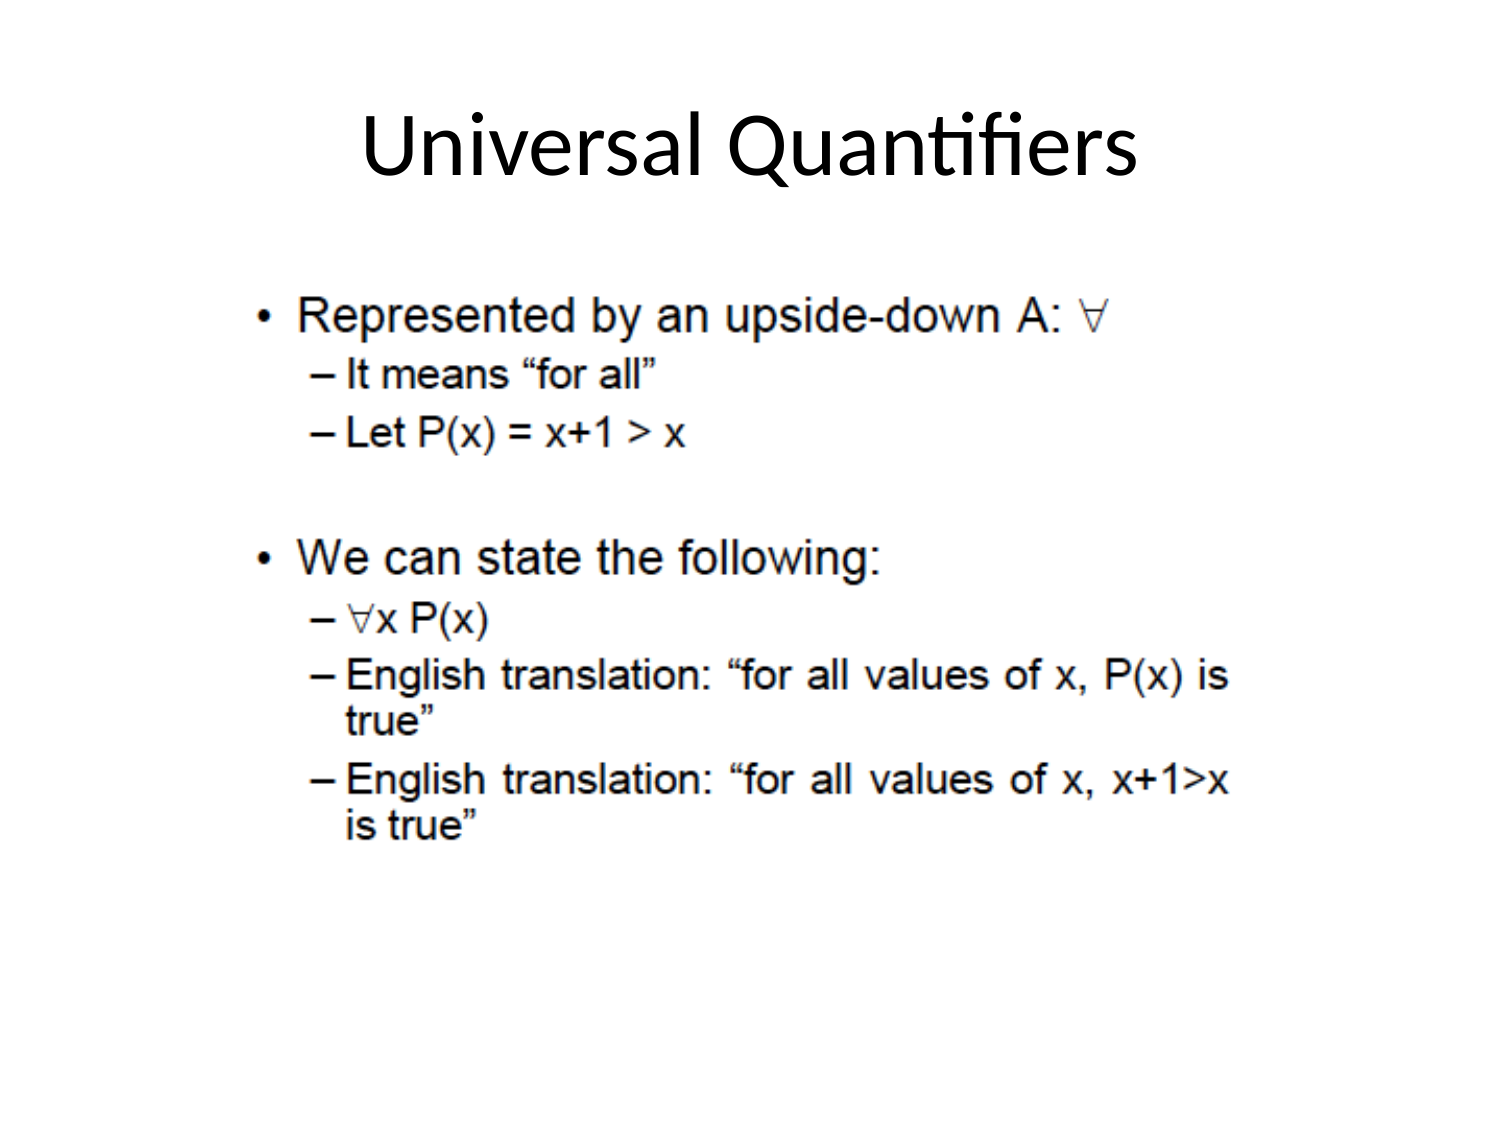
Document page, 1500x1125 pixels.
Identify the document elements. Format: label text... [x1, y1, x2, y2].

picture [247, 268, 1253, 857]
title Universal Quantifiers [75, 45, 1425, 233]
